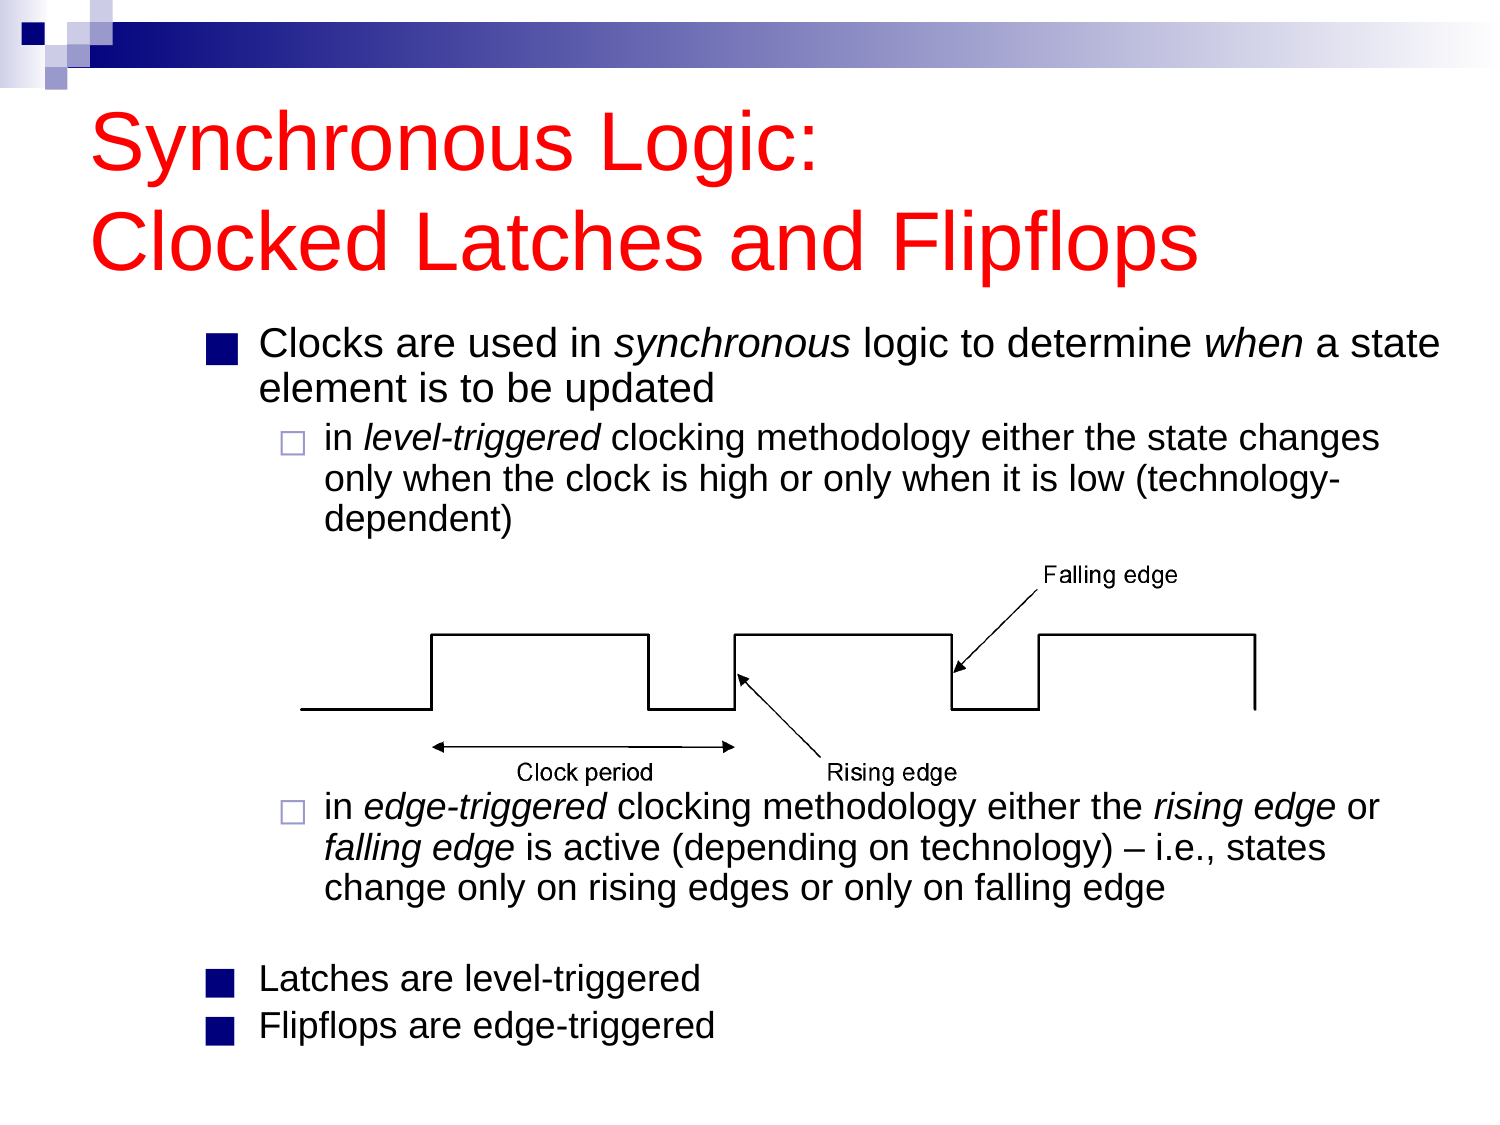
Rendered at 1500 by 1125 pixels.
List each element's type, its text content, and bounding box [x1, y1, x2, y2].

picture [299, 560, 1257, 788]
text_box [36, 51, 1170, 130]
list Clocks are used in synchronous logic to determine when a state element is to be updated in level-triggered clocking methodology either the state changes only when the clock is high or only when it is low (technology-dependent) in edge-triggered clocking methodology either the rising edge or falling edge is active (depending on technology) – i.e., states change only on rising edges or only on falling edge Latches are level-triggered Flipflops are edge-triggered [187, 212, 1463, 888]
title Synchronous Logic: Clocked Latches and Flipflops [75, 75, 1425, 300]
